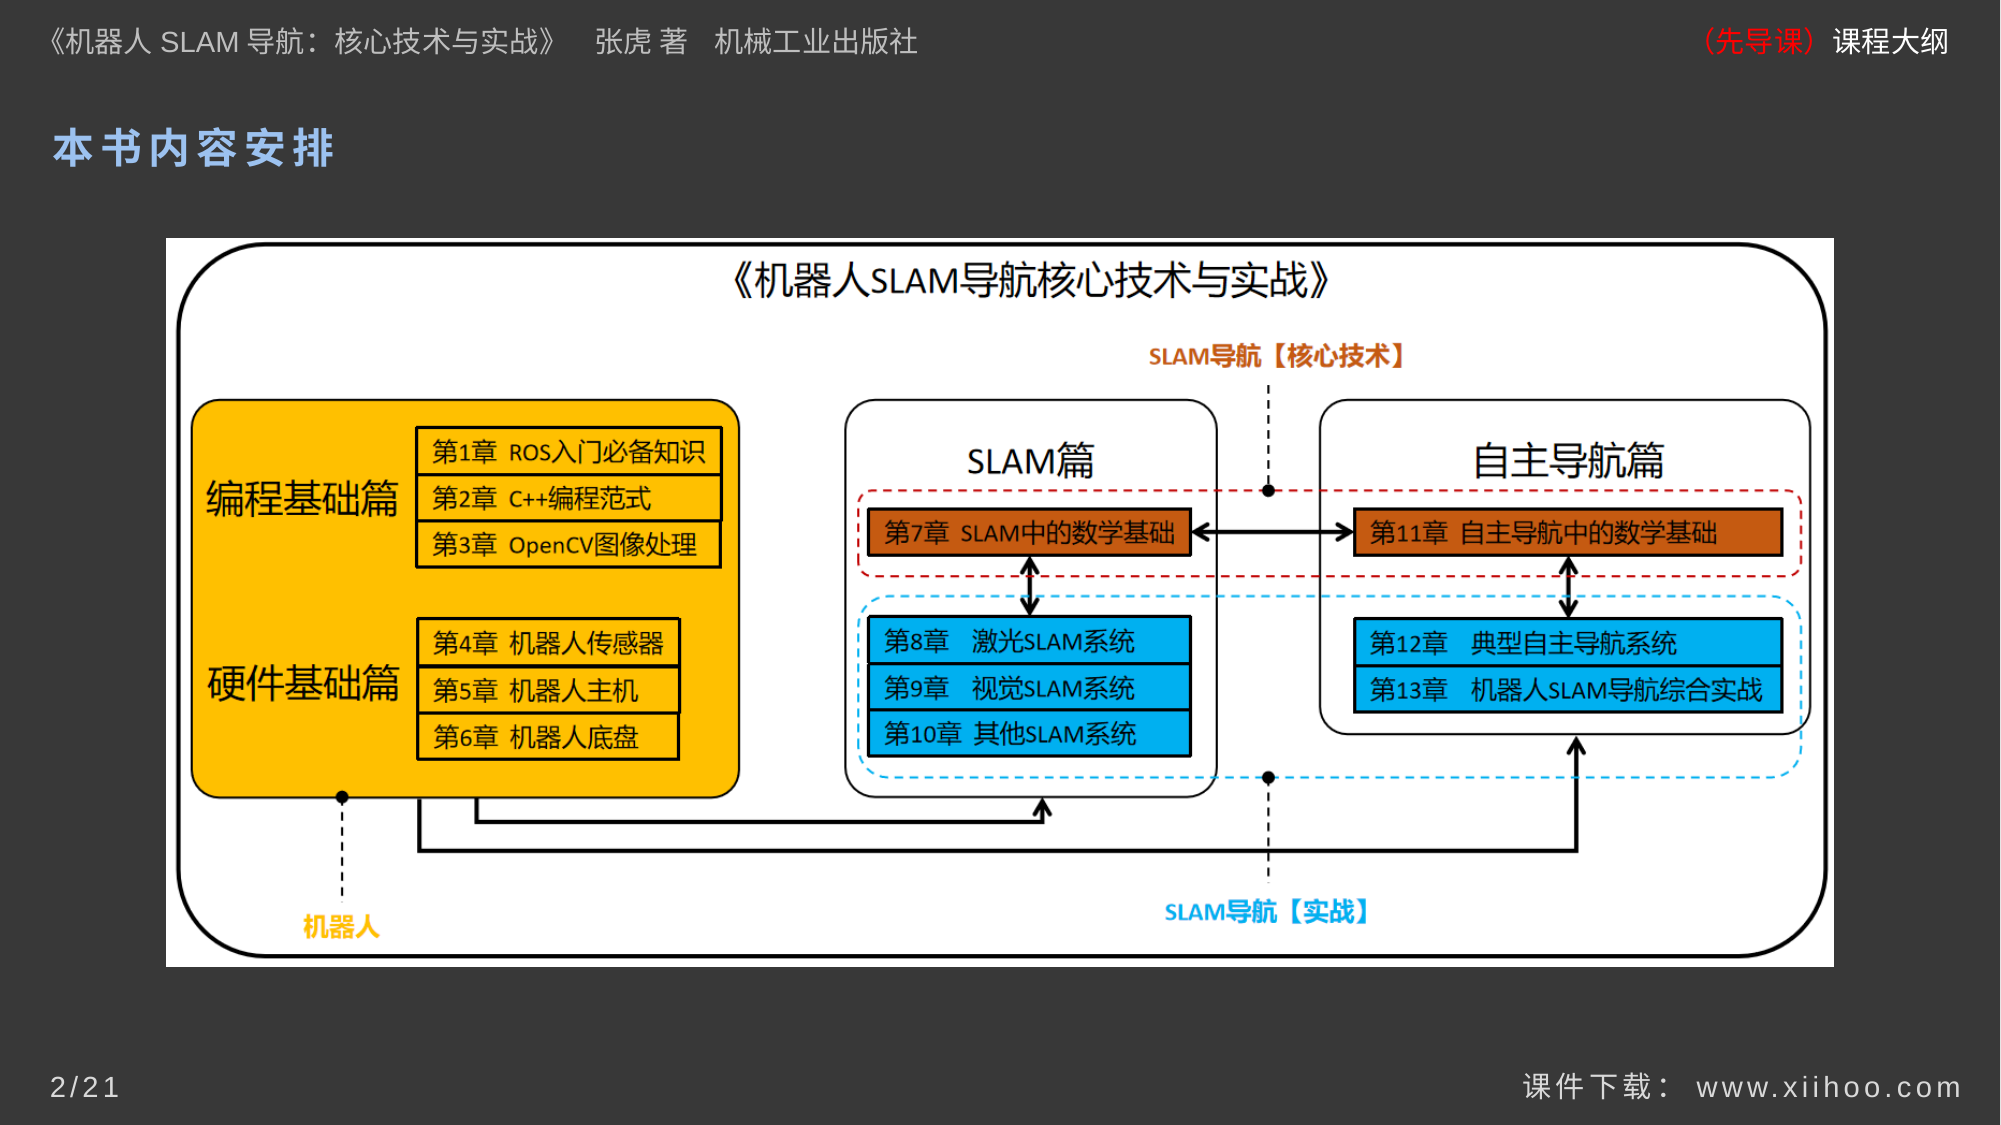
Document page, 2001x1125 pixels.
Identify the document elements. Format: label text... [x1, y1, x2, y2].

text_box 《机器人SLAM导航：核心技术与实战》 张虎 著 机械工业出版社 [16, 16, 940, 66]
text_box （先导课）课程大纲 [1075, 16, 1965, 66]
text_box 2/21 [34, 1060, 187, 1111]
title 本书内容安排 [38, 98, 620, 180]
text_box 课件下载：www.xiihoo.com [1493, 1057, 1991, 1114]
picture [0, 0, 2001, 1125]
